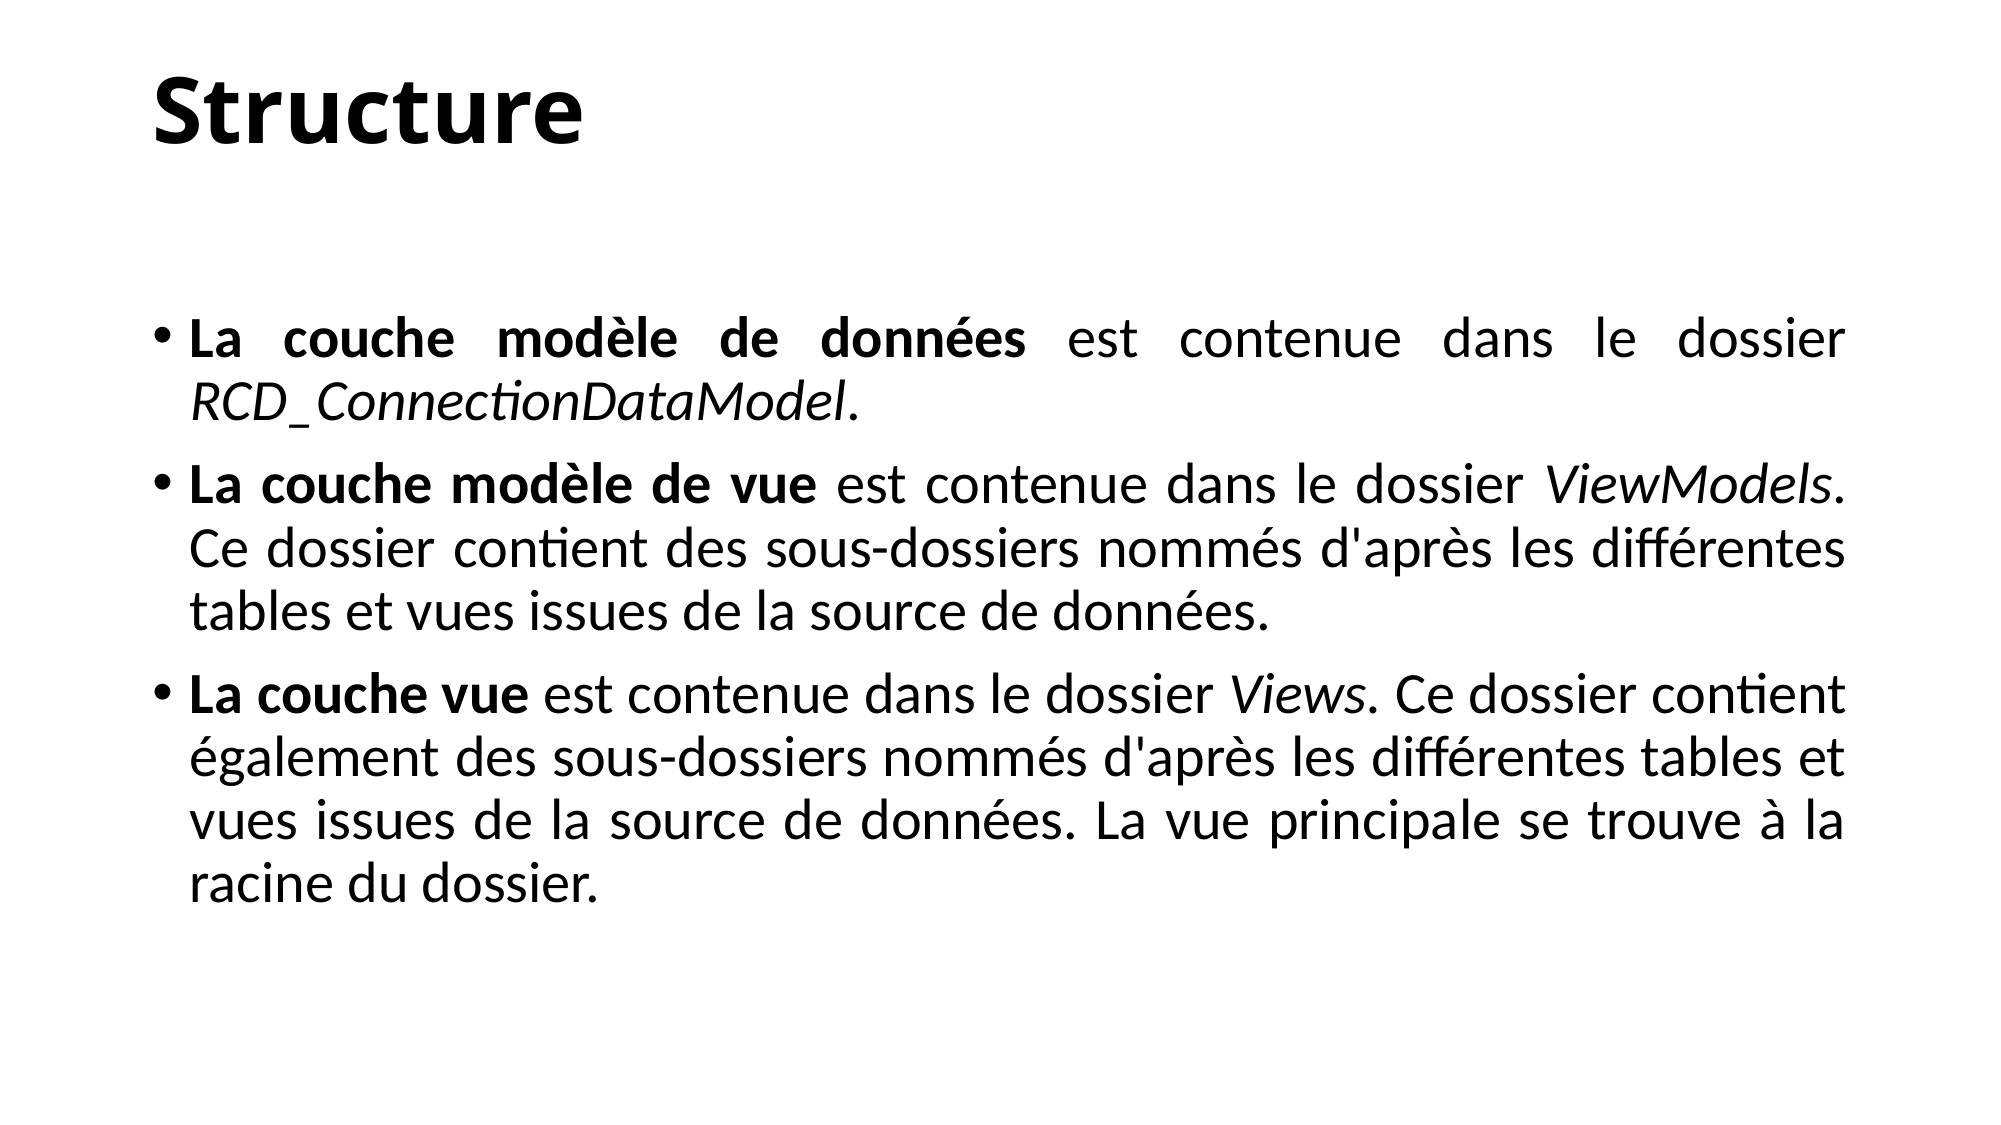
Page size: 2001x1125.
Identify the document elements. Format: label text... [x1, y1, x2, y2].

title Structure [137, 59, 1863, 278]
list La couche modèle de données est contenue dans le dossier RCD_ConnectionDataModel. La couche modèle de vue est contenue dans le dossier ViewModels. Ce dossier contient des sous-dossiers nommés d'après les différentes tables et vues issues de la source de données. La couche vue est contenue dans le dossier Views. Ce dossier contient également des sous-dossiers nommés d'après les différentes tables et vues issues de la source de données. La vue principale se trouve à la racine du dossier. [137, 299, 1863, 1014]
